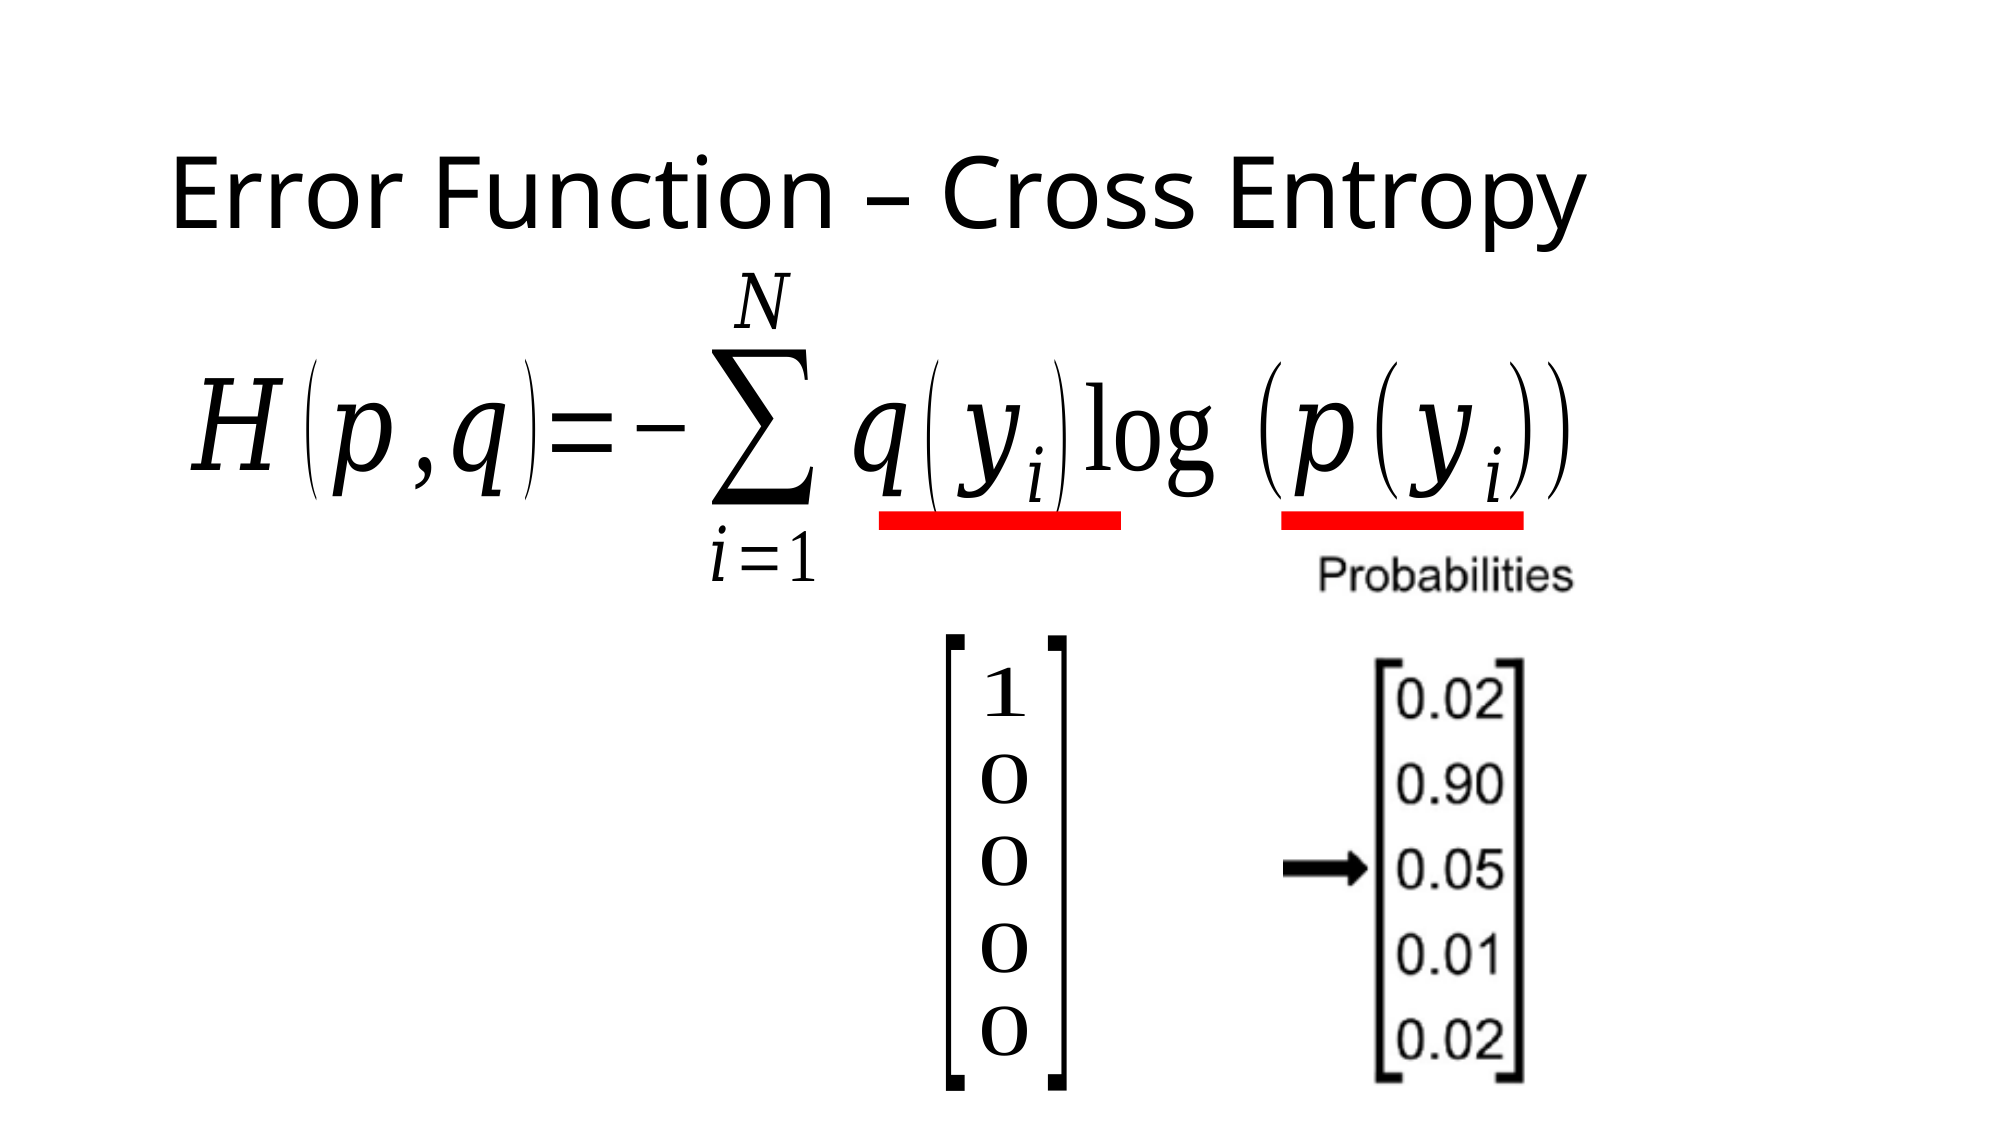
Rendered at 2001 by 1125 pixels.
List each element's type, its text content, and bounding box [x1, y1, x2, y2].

text_box Error Function – Cross Entropy [152, 120, 1861, 256]
text_box [878, 510, 1122, 531]
text_box [1280, 510, 1525, 531]
picture [1283, 525, 1621, 1125]
